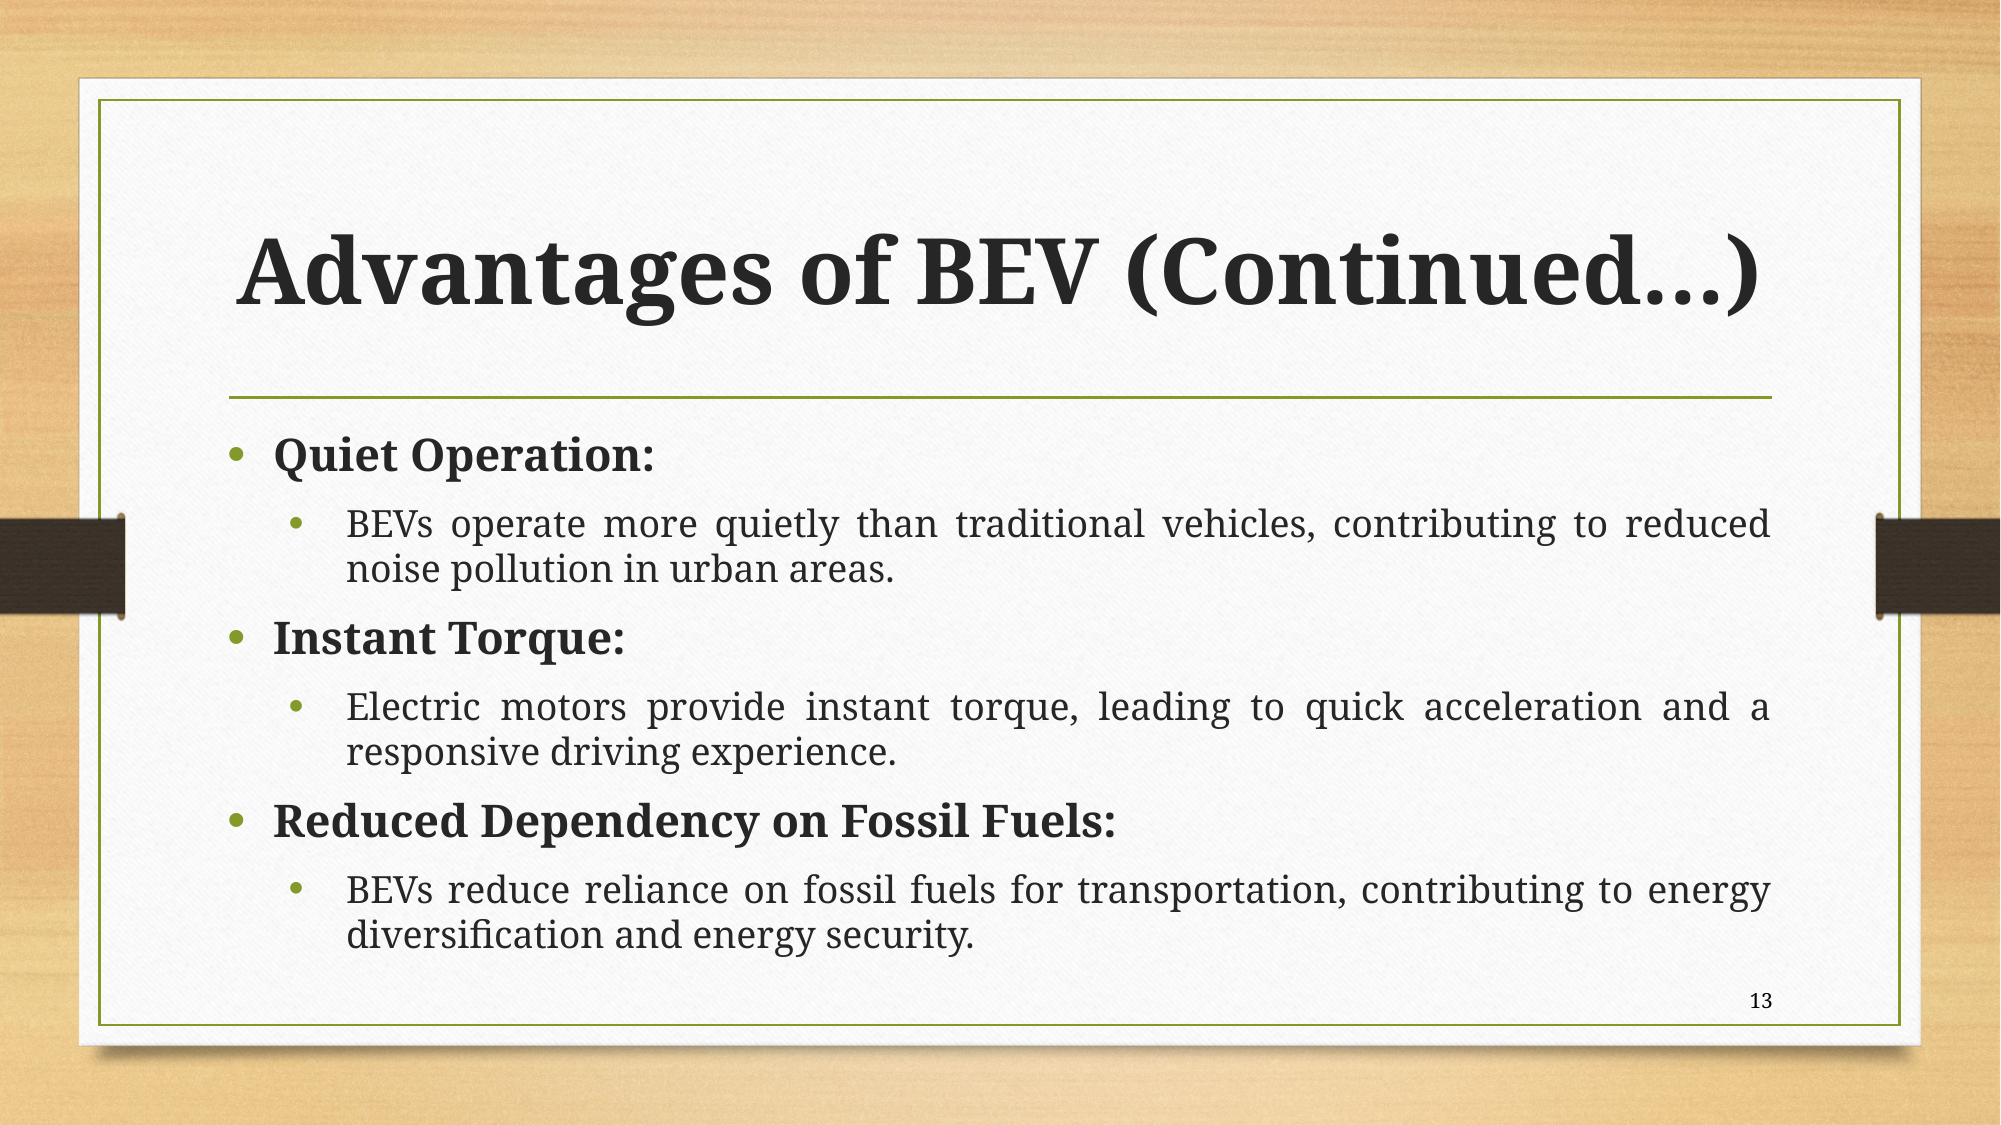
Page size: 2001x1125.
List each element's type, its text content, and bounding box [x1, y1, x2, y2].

title Advantages of BEV (Continued…) [212, 161, 1788, 375]
list Quiet Operation: BEVs operate more quietly than traditional vehicles, contributing to reduced noise pollution in urban areas. Instant Torque: Electric motors provide instant torque, leading to quick acceleration and a responsive driving experience. Reduced Dependency on Fossil Fuels: BEVs reduce reliance on fossil fuels for transportation, contributing to energy diversification and energy security. [212, 419, 1788, 964]
picture [0, 0, 2001, 1125]
slide_number 13 [1698, 979, 1788, 1025]
